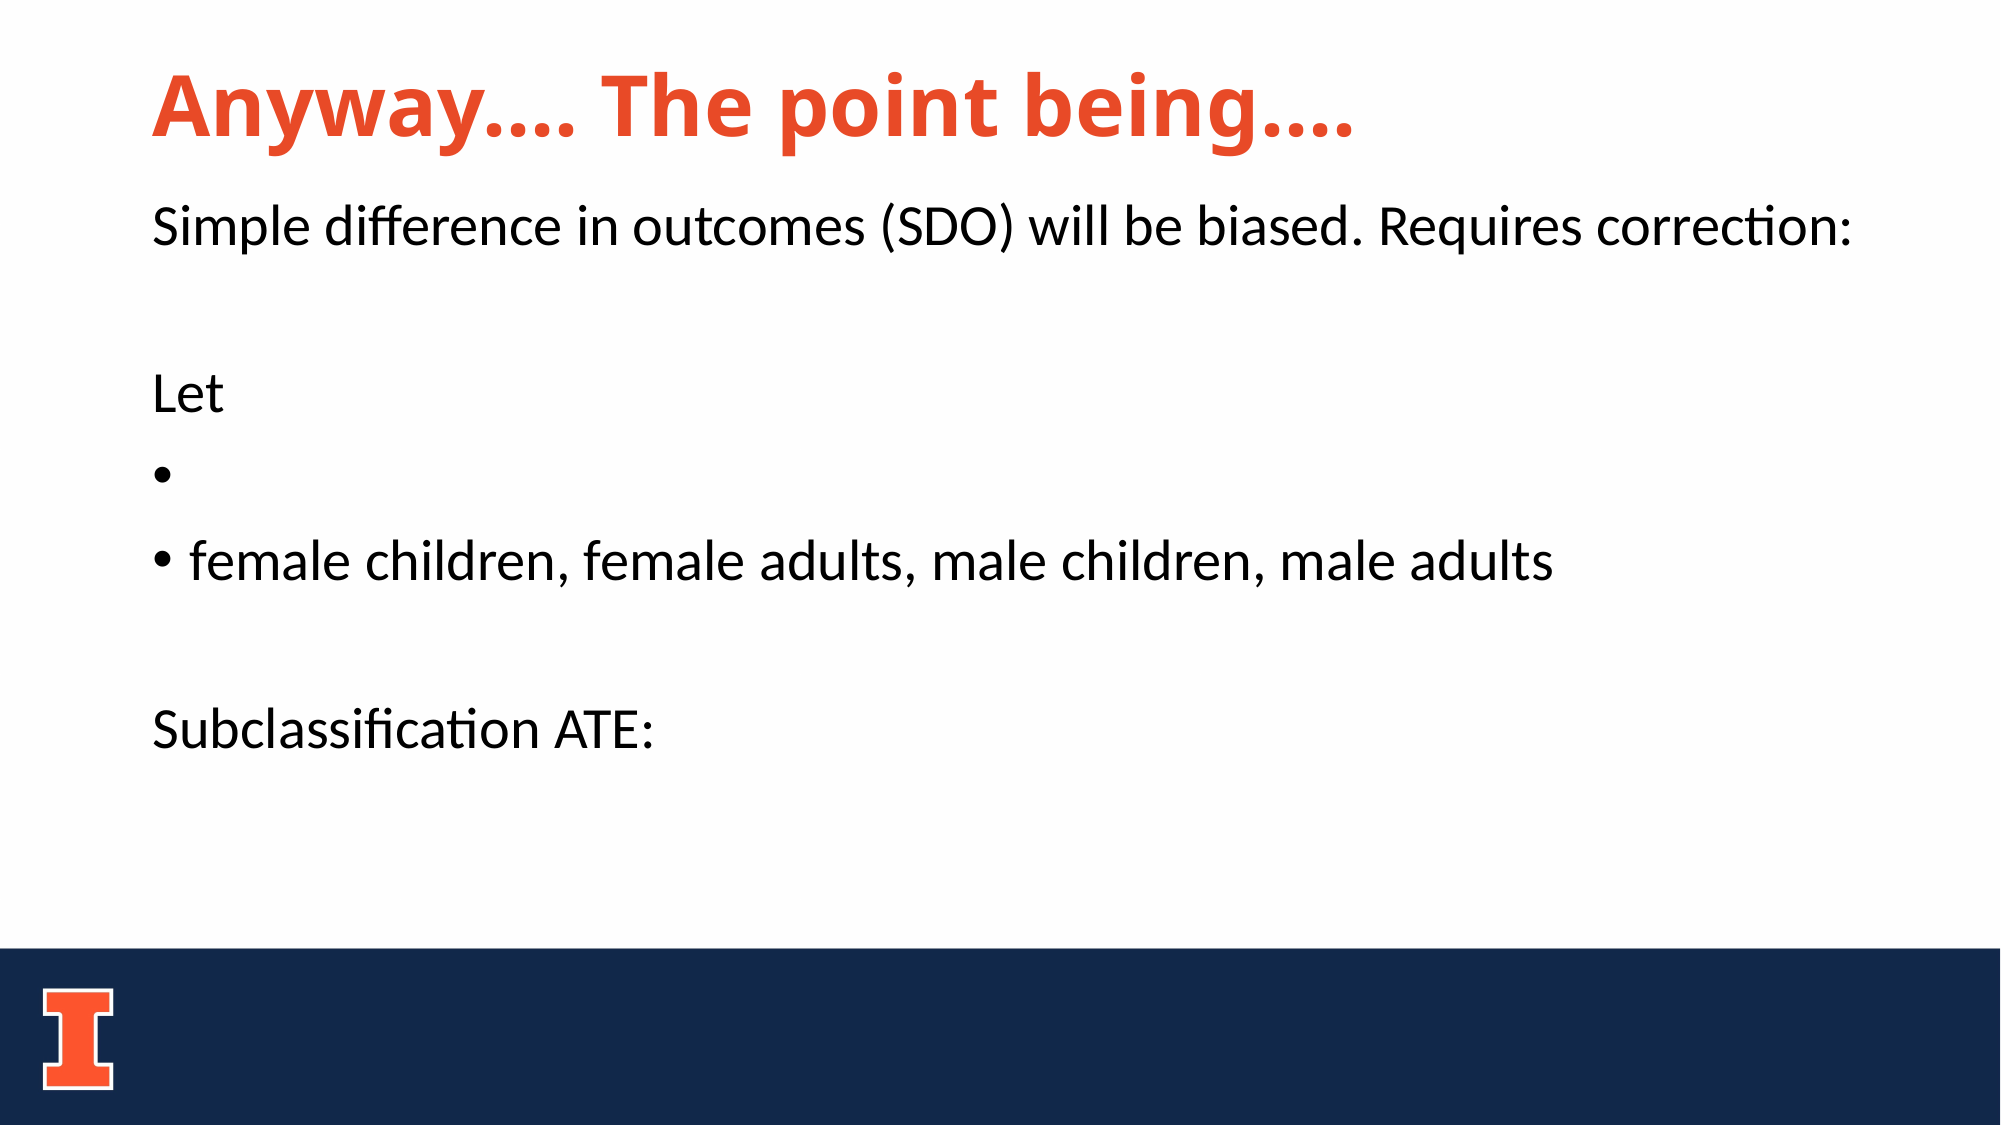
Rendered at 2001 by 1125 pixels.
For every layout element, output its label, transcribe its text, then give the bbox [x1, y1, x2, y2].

title Anyway…. The point being…. [137, 56, 1863, 163]
picture [0, 0, 2001, 1125]
